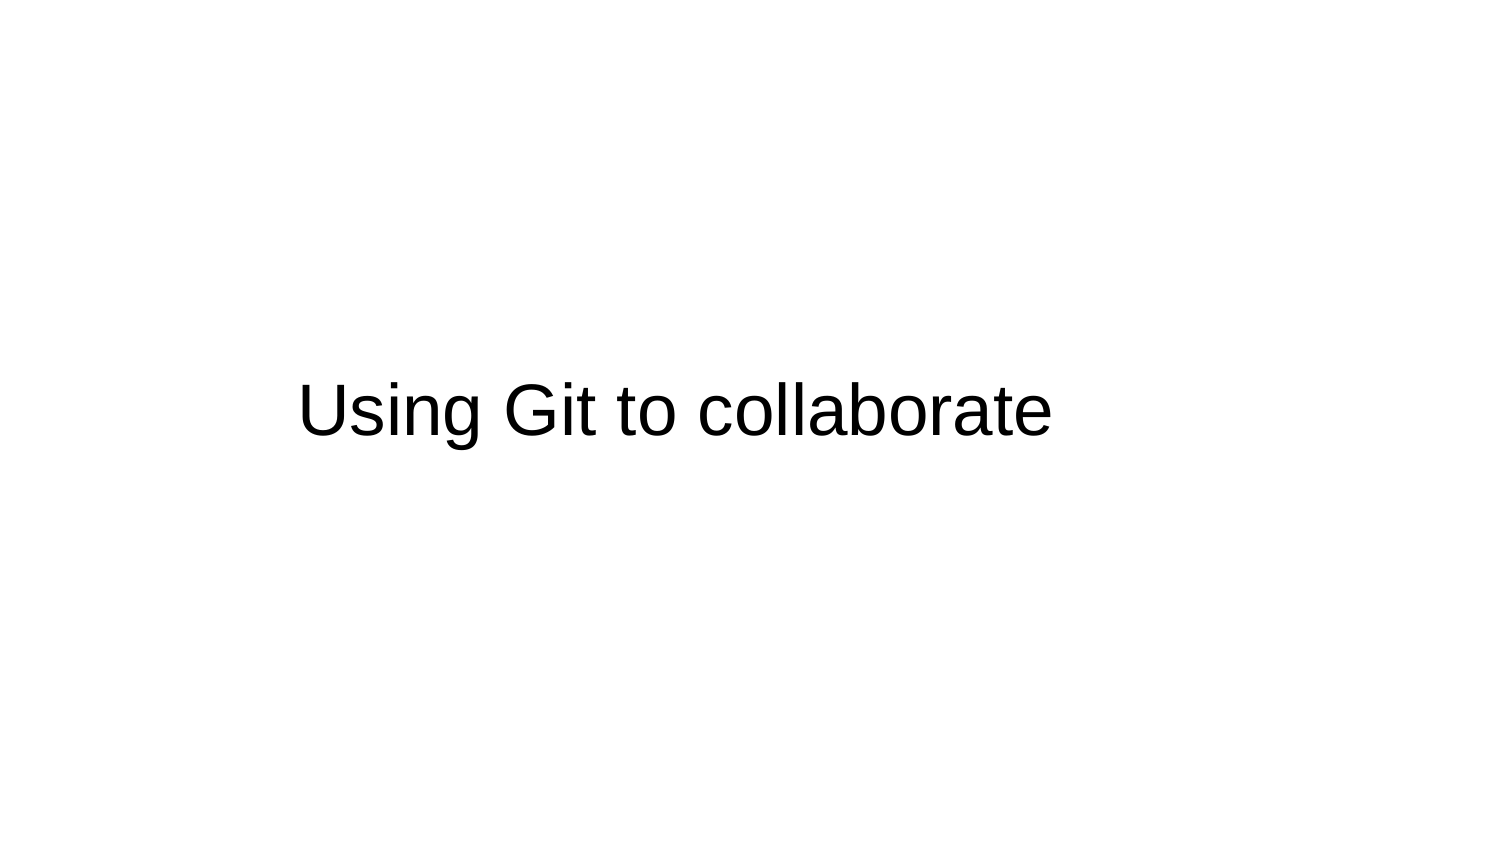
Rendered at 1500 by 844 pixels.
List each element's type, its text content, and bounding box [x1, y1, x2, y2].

text_box Using Git to collaborate [282, 347, 1418, 497]
